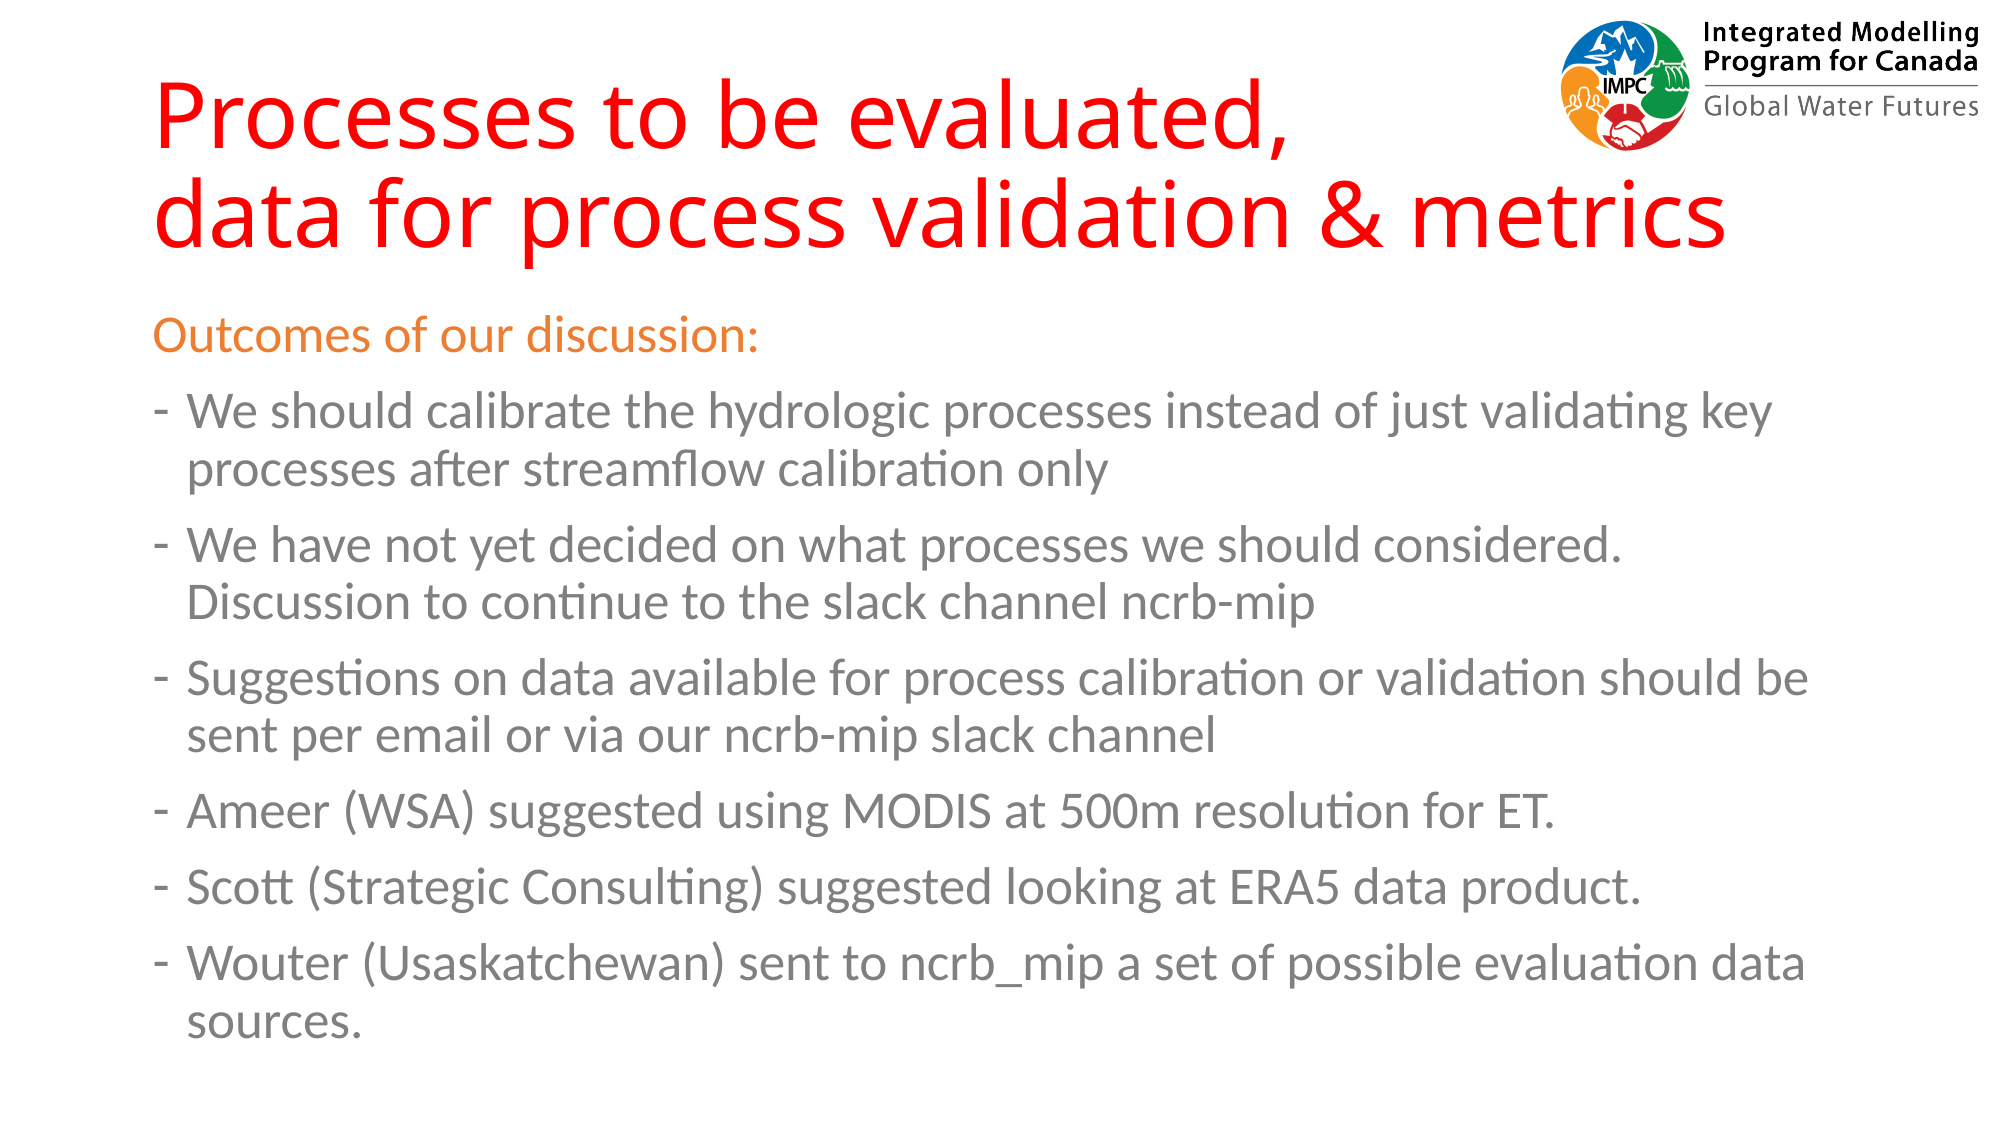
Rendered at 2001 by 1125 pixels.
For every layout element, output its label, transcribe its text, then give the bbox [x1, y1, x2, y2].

title Processes to be evaluated, data for process validation & metrics [137, 59, 1863, 278]
list Outcomes of our discussion: We should calibrate the hydrologic processes instead of just validating key processes after streamflow calibration only We have not yet decided on what processes we should considered. Discussion to continue to the slack channel ncrb-mip Suggestions on data available for process calibration or validation should be sent per email or via our ncrb-mip slack channel Ameer (WSA) suggested using MODIS at 500m resolution for ET. Scott (Strategic Consulting) suggested looking at ERA5 data product. Wouter (Usaskatchewan) sent to ncrb_mip a set of possible evaluation data sources. [137, 299, 1863, 1066]
picture [1557, 17, 1978, 154]
